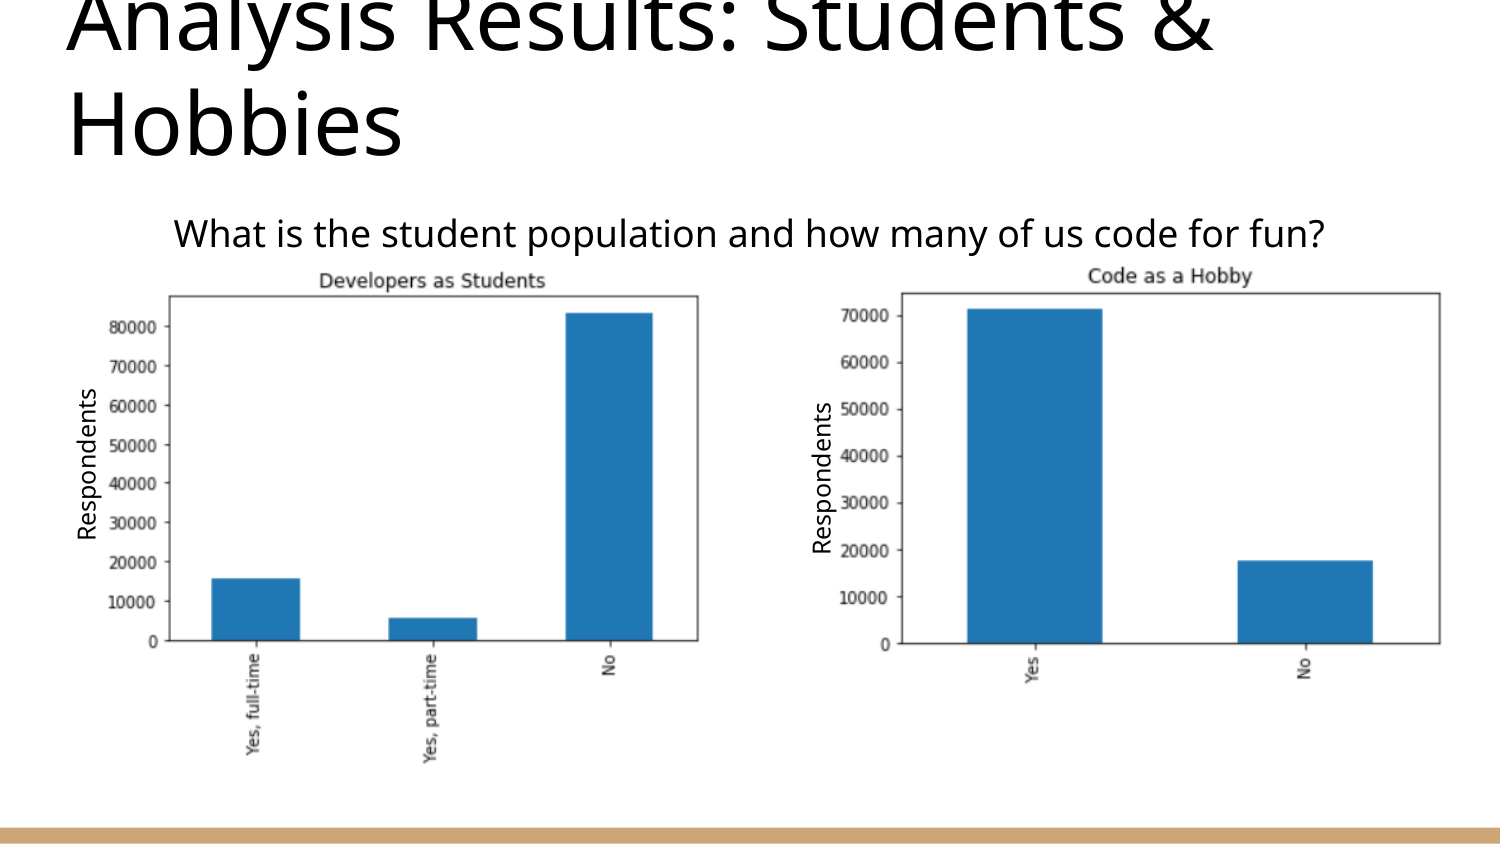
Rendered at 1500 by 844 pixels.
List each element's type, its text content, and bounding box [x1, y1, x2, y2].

picture [829, 266, 1450, 692]
title Analysis Results: Students & Hobbies [51, 51, 1449, 188]
text_box What is the student population and how many of us code for fun? [0, 188, 1500, 267]
list Respondents [786, 355, 824, 603]
picture [94, 266, 703, 770]
list Respondents [51, 341, 89, 589]
